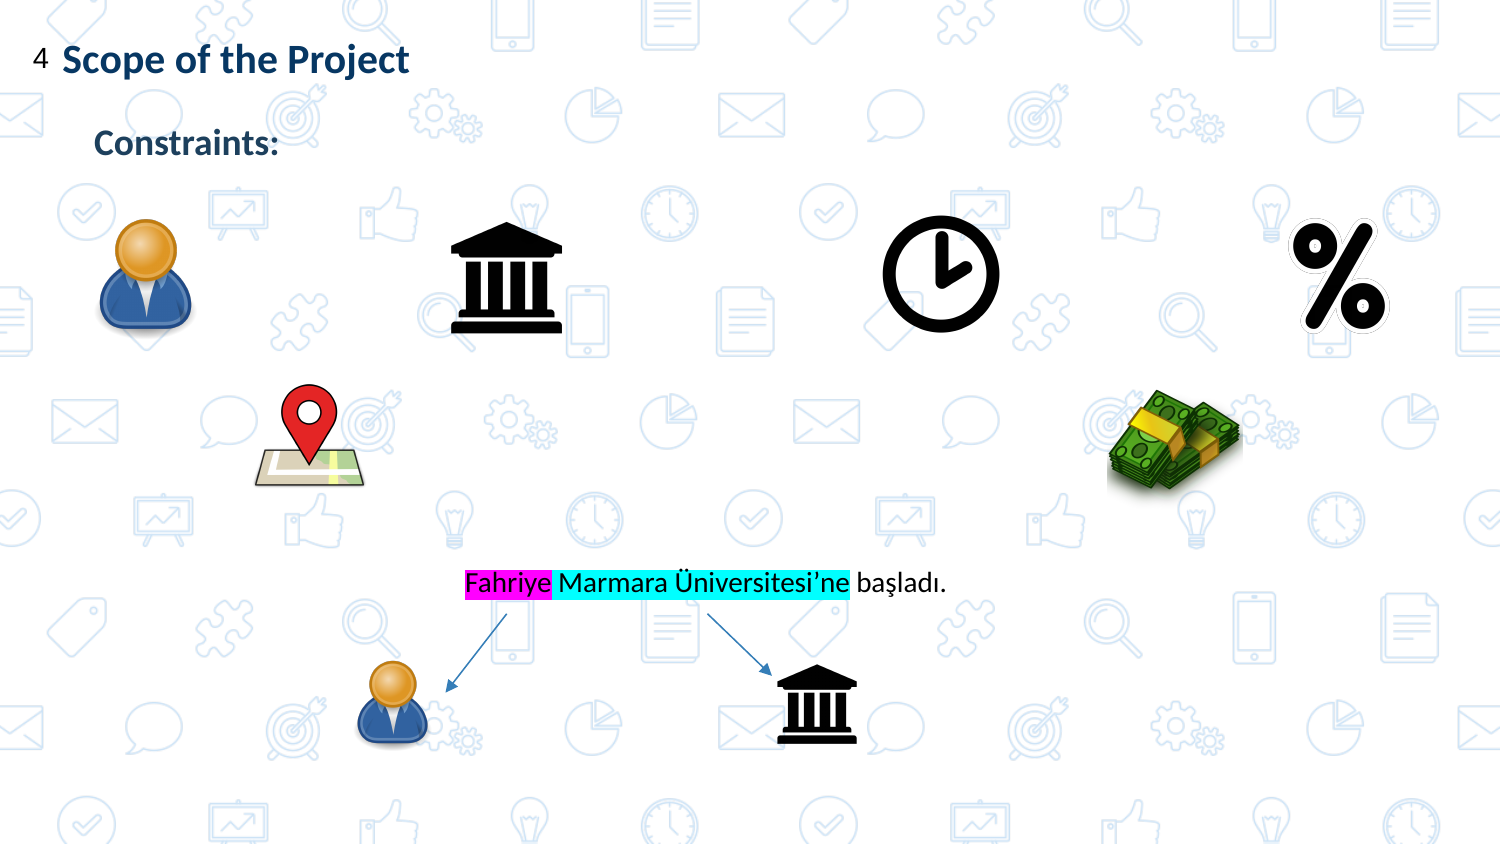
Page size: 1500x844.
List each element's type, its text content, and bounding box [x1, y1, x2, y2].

list Scope of the Project [47, 16, 1228, 79]
picture [859, 209, 1022, 340]
text_box Fahriye Marmara Üniversitesi’ne başladı. [450, 553, 963, 606]
picture [1280, 217, 1398, 335]
text_box Constraints: [315, 103, 1115, 170]
picture [773, 663, 861, 746]
picture [445, 219, 569, 335]
picture [252, 384, 367, 489]
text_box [445, 613, 507, 693]
picture [1106, 375, 1243, 511]
picture [341, 653, 444, 757]
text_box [707, 613, 773, 677]
text_box [462, 606, 494, 612]
slide_number 4 [17, 23, 315, 230]
picture [77, 210, 213, 346]
